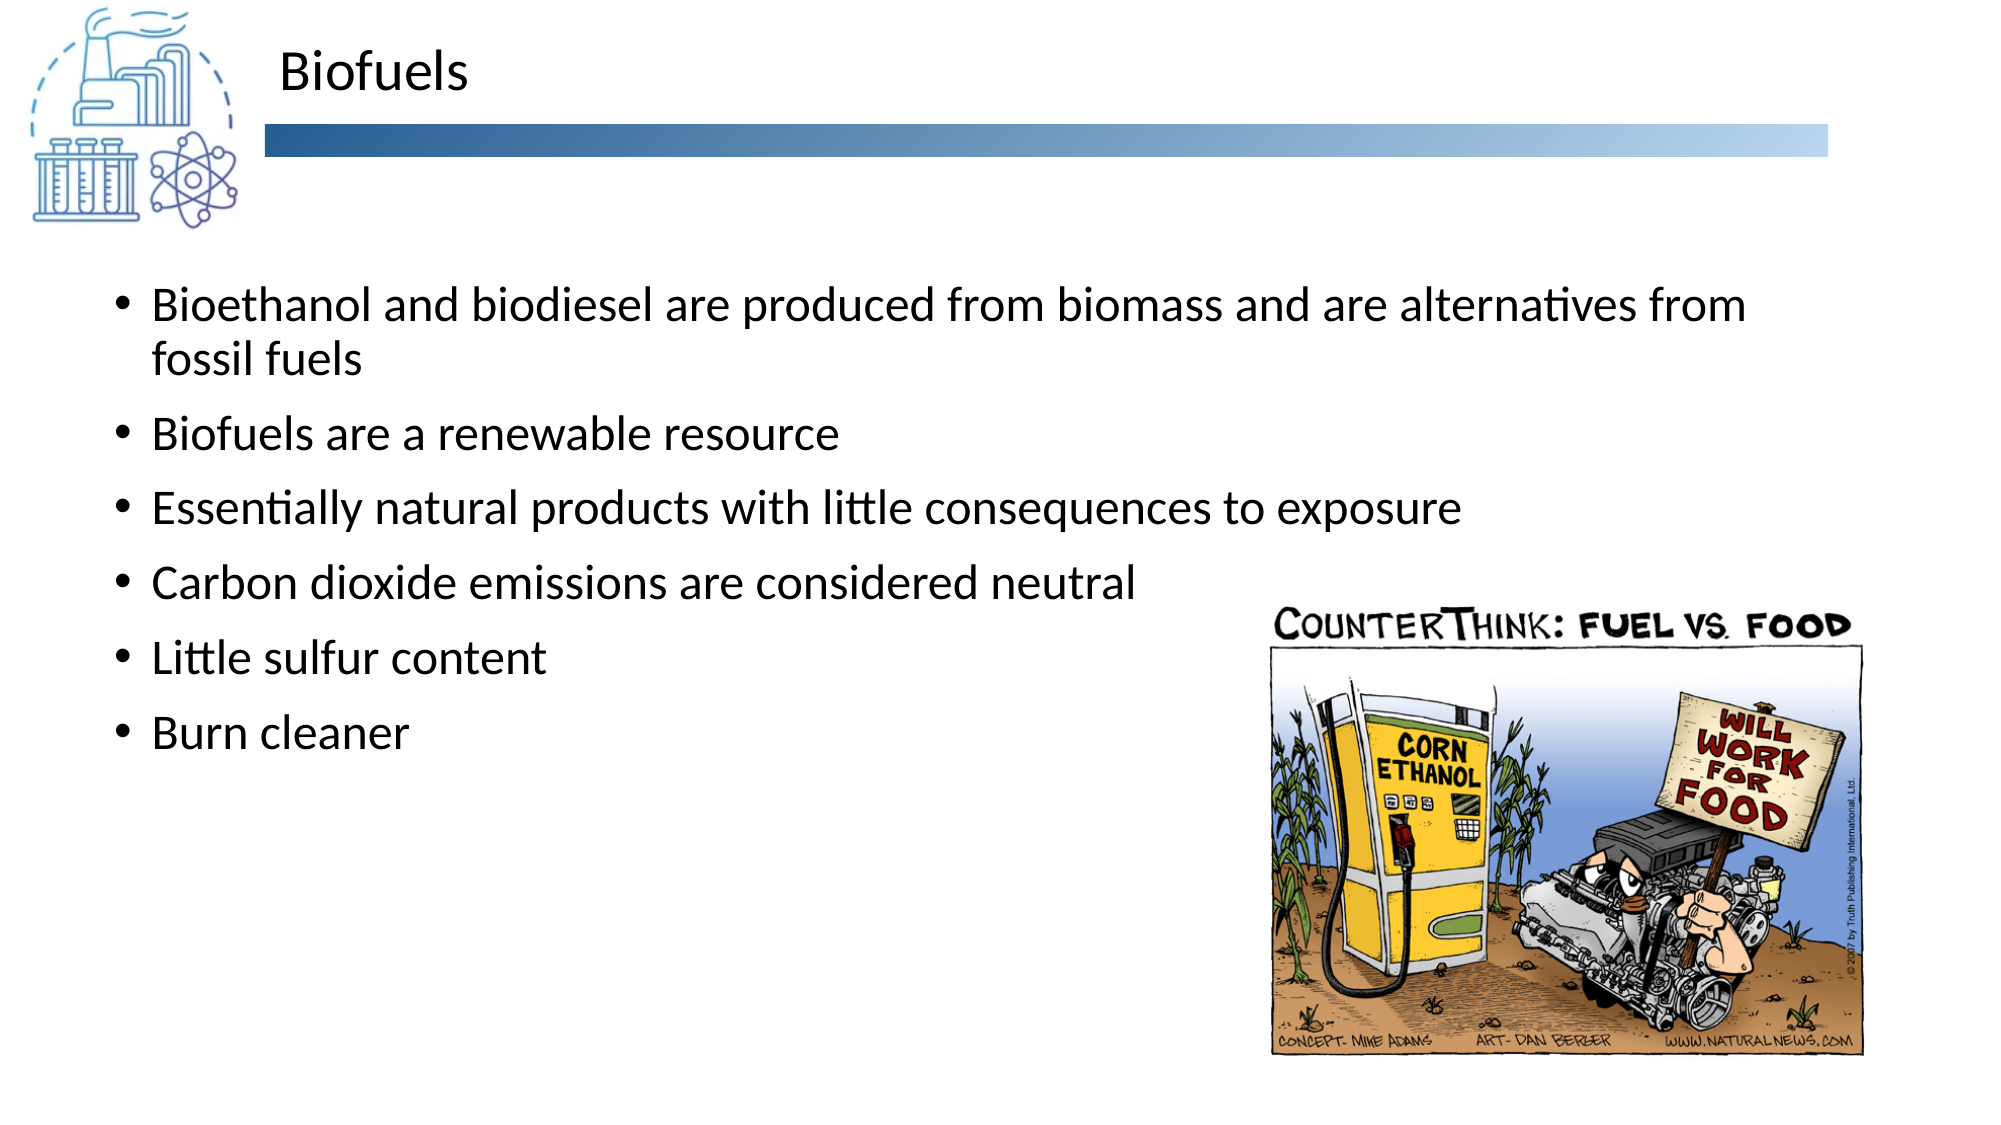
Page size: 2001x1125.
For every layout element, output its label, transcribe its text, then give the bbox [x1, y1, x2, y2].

text_box [270, 124, 1829, 157]
picture [1261, 602, 1868, 1062]
text_box Biofuels [270, 24, 1650, 110]
text_box Bioethanol and biodiesel are produced from biomass and are alternatives from fossil fuels Biofuels are a renewable resource Essentially natural products with little consequences to exposure Carbon dioxide emissions are considered neutral Little sulfur content Burn cleaner [99, 270, 1829, 935]
picture [0, 0, 266, 236]
